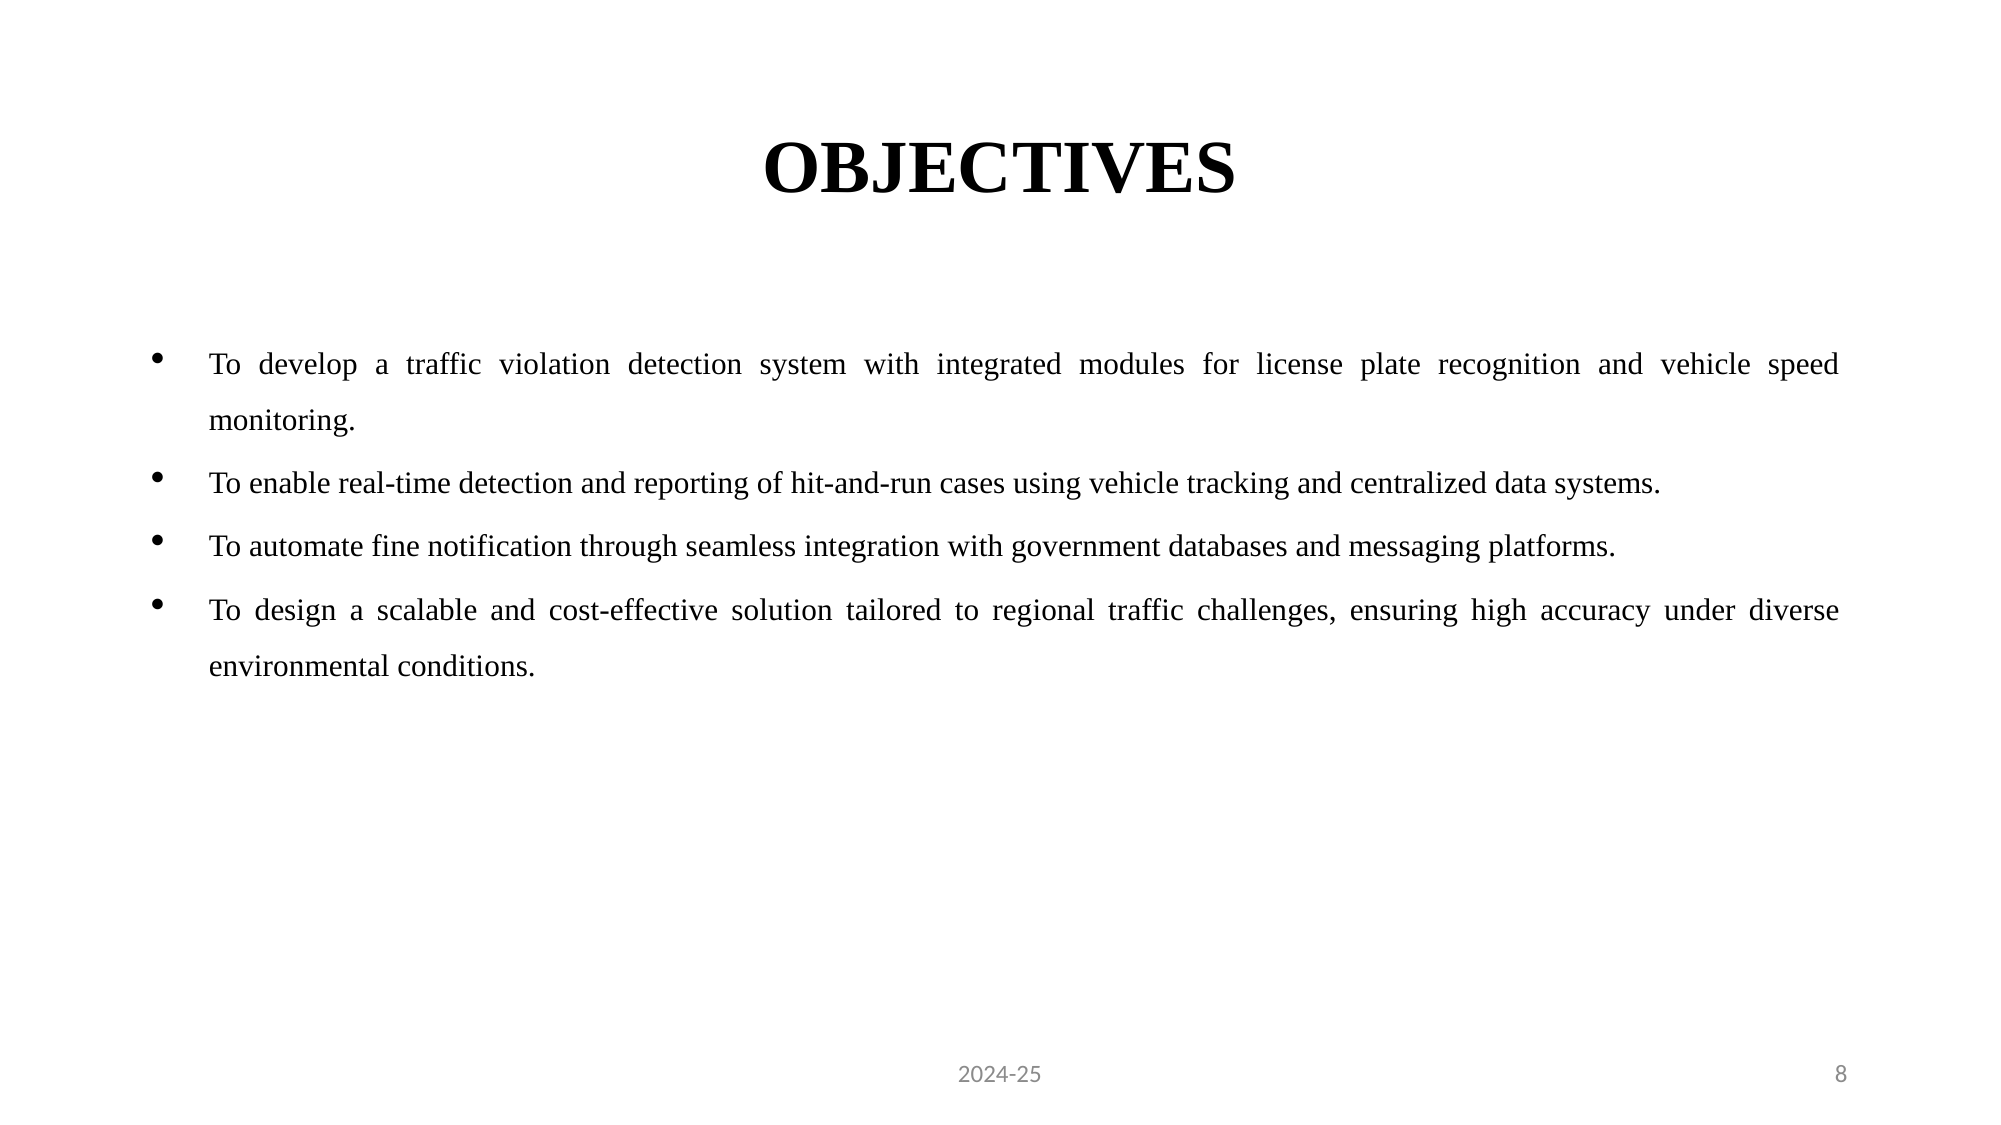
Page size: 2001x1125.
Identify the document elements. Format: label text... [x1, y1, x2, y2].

list To develop a traffic violation detection system with integrated modules for license plate recognition and vehicle speed monitoring. To enable real-time detection and reporting of hit-and-run cases using vehicle tracking and centralized data systems. To automate fine notification through seamless integration with government databases and messaging platforms. To design a scalable and cost-effective solution tailored to regional traffic challenges, ensuring high accuracy under diverse environmental conditions. [137, 277, 1863, 957]
slide_number 8 [1412, 1042, 1863, 1103]
title OBJECTIVES [137, 59, 1863, 277]
footer 2024-25 [662, 1042, 1338, 1103]
